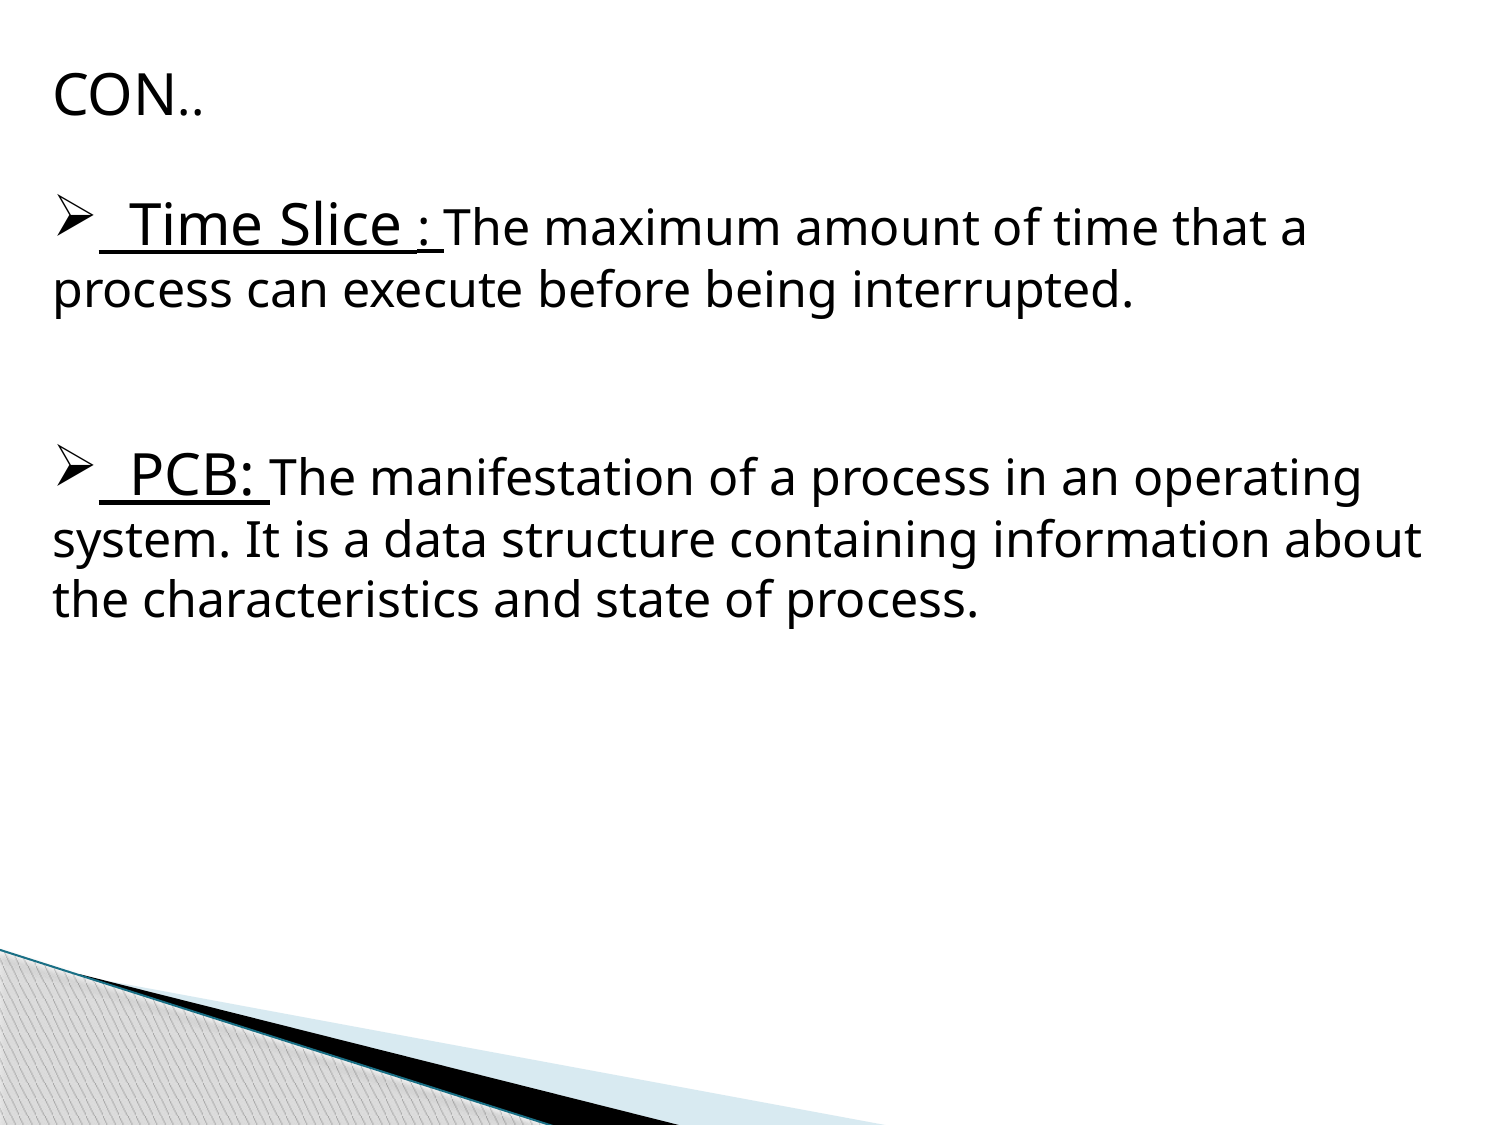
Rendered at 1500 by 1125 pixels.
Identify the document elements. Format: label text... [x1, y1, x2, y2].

text_box CON.. Time Slice : The maximum amount of time that a process can execute before being interrupted. PCB: The manifestation of a process in an operating system. It is a data structure containing information about the characteristics and state of process. [37, 50, 1463, 680]
